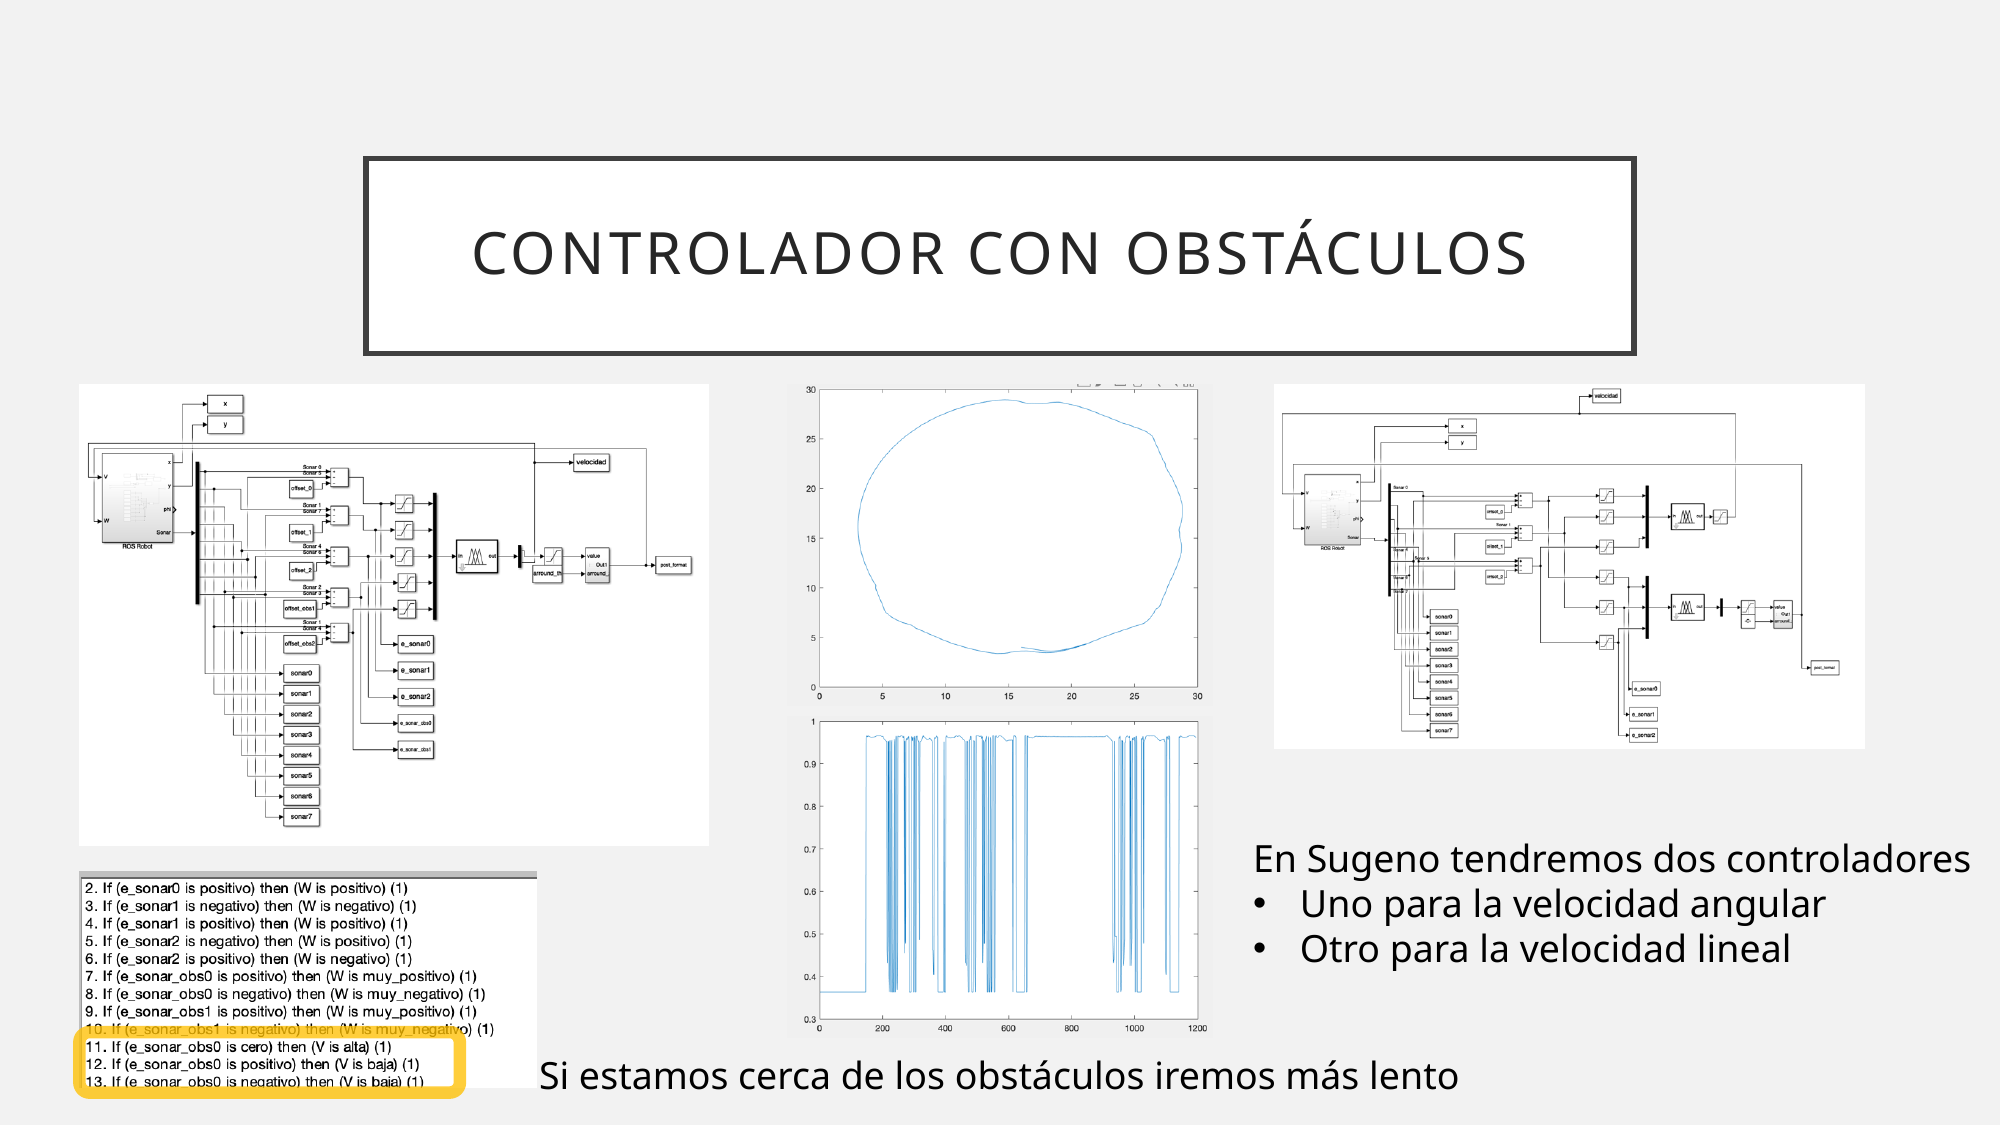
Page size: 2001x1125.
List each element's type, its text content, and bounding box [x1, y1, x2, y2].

title Controlador con obstáculos [363, 156, 1637, 356]
text_box Si estamos cerca de los obstáculos iremos más lento [524, 1044, 1476, 1105]
picture [79, 384, 709, 846]
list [787, 716, 1213, 1038]
picture [79, 871, 537, 1088]
text_box [79, 1088, 460, 1094]
picture [1274, 384, 1865, 749]
picture [787, 384, 1213, 706]
text_box En Sugeno tendremos dos controladores Uno para la velocidad angular Otro para la velocidad lineal [1238, 827, 1987, 978]
